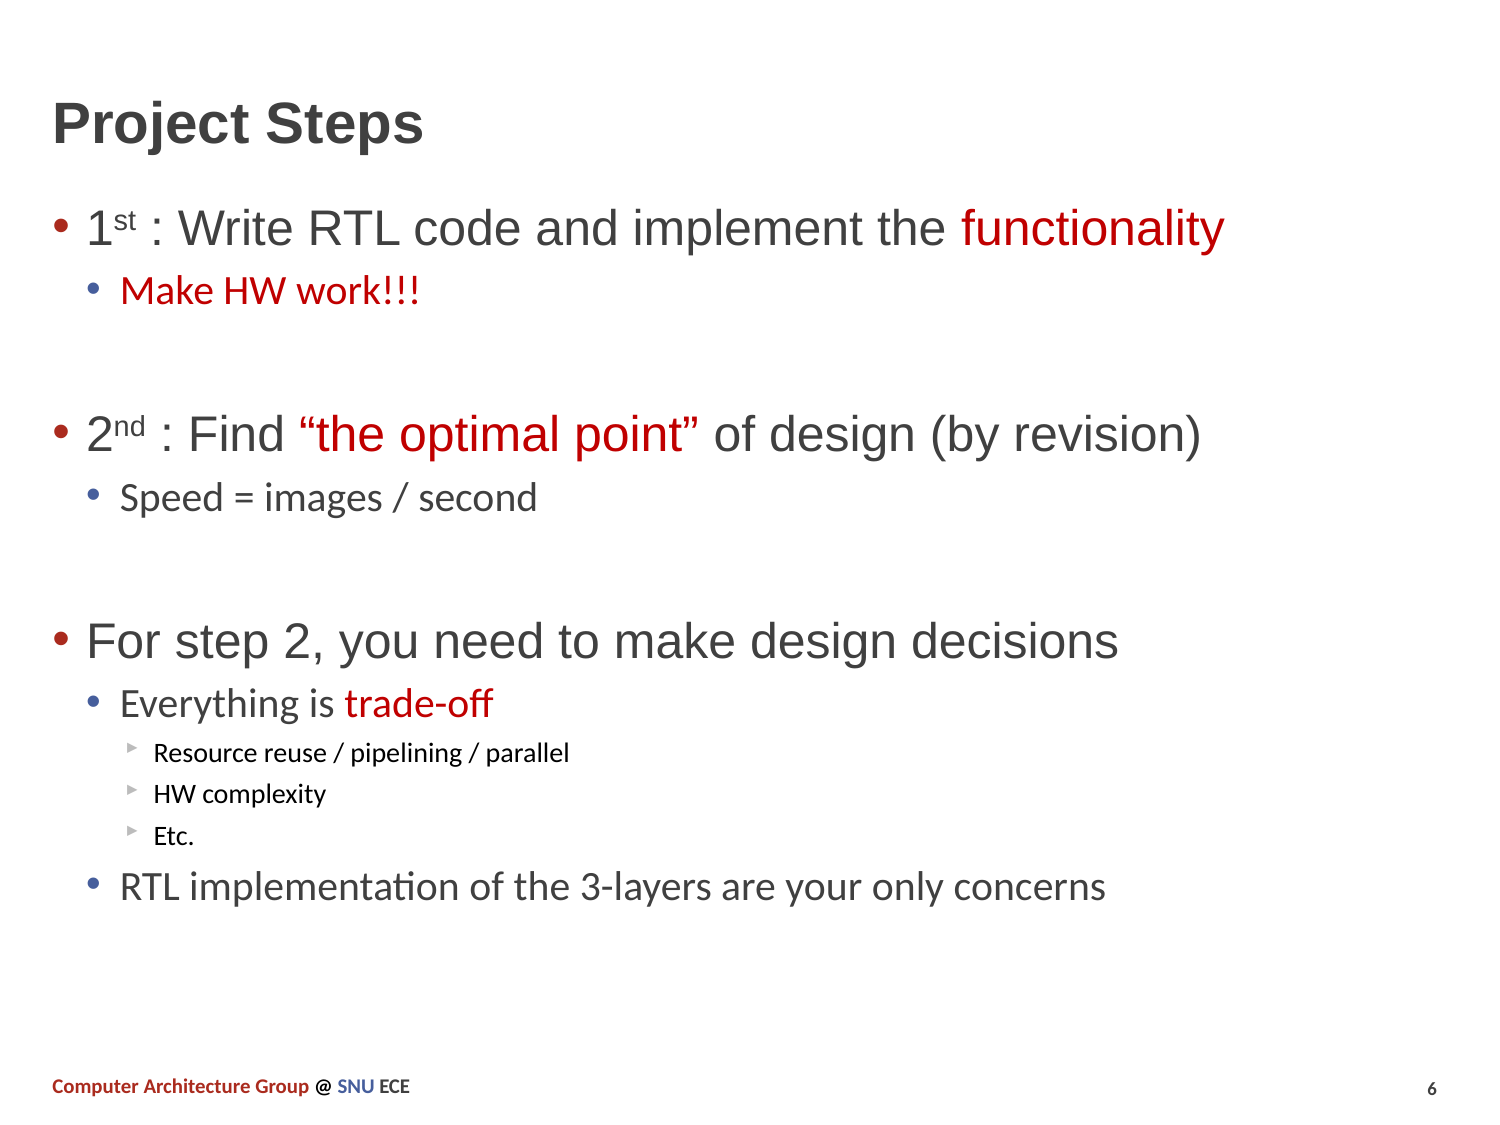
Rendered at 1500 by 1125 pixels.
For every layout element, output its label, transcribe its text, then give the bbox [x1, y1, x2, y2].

list 1st : Write RTL code and implement the functionality Make HW work!!! 2nd : Find “the optimal point” of design (by revision) Speed = images / second For step 2, you need to make design decisions Everything is trade-off Resource reuse / pipelining / parallel HW complexity Etc. RTL implementation of the 3-layers are your only concerns [37, 187, 1463, 1038]
title Project Steps [37, 24, 1425, 163]
